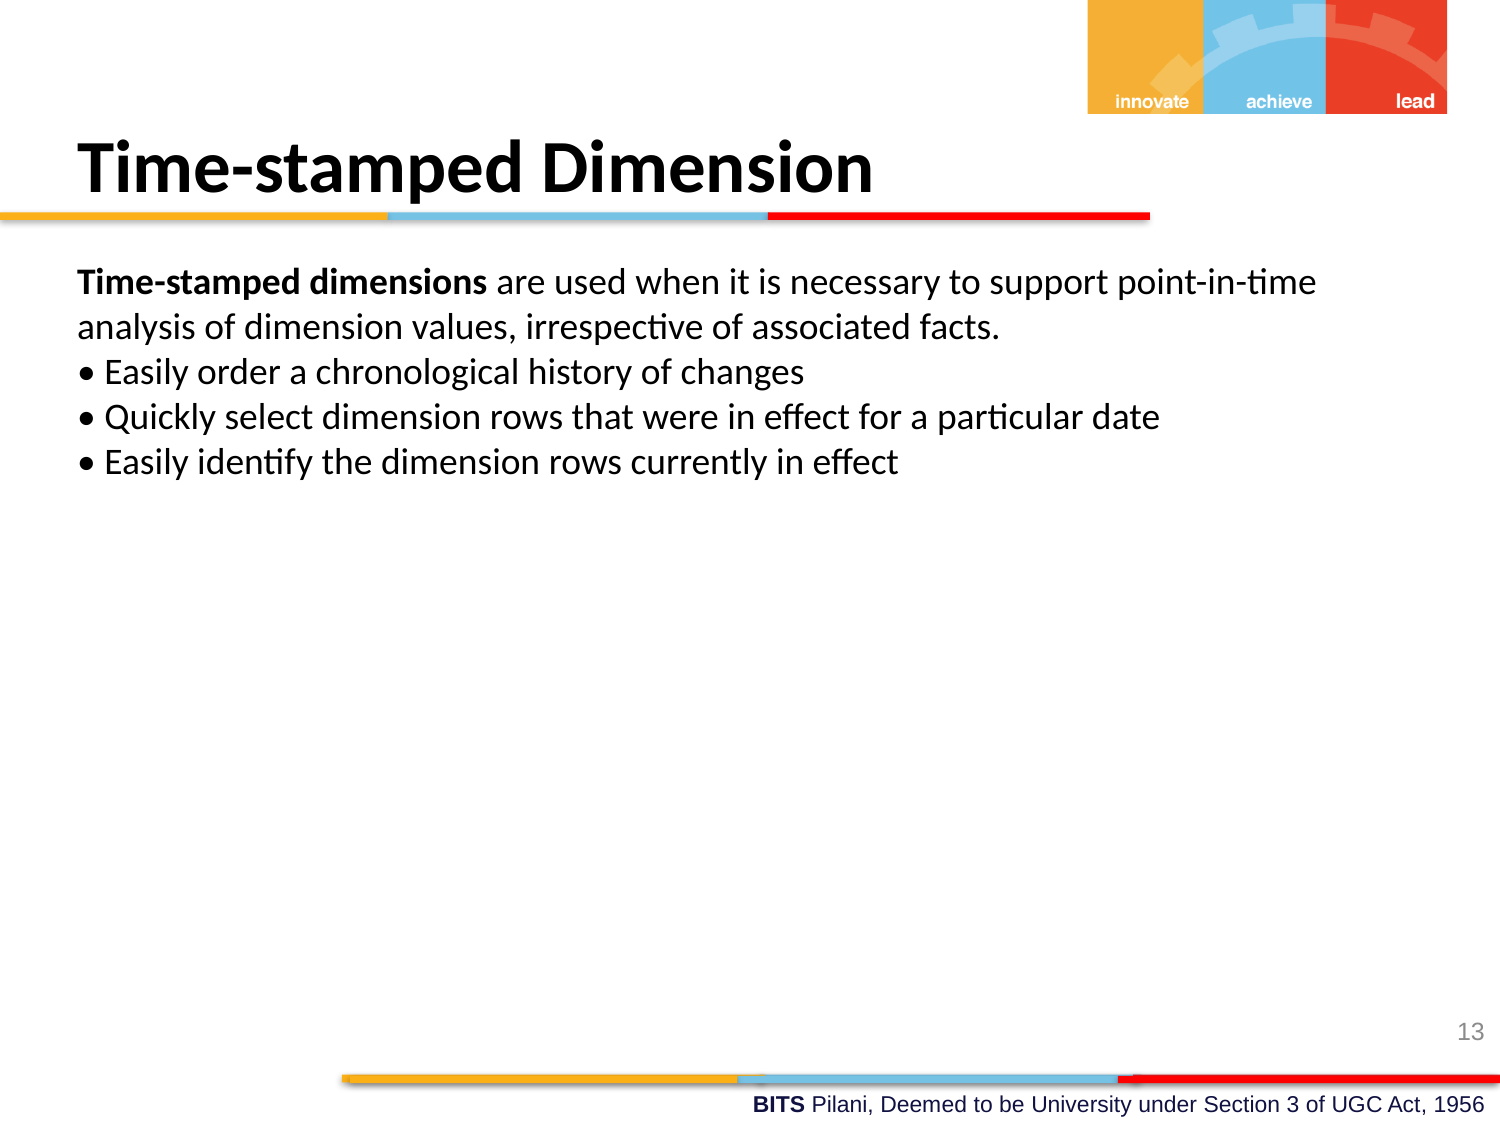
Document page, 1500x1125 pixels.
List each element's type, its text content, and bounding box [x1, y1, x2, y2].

picture [1087, 0, 1448, 114]
slide_number 13 [1149, 1000, 1500, 1061]
text_box Time-stamped Dimension [62, 110, 950, 216]
text_box Time-stamped dimensions are used when it is necessary to support point-in-time analysis of dimension values, irrespective of associated facts. • Easily order a chronological history of changes • Quickly select dimension rows that were in effect for a particular date • Easily identify the dimension rows currently in effect [62, 249, 1413, 535]
